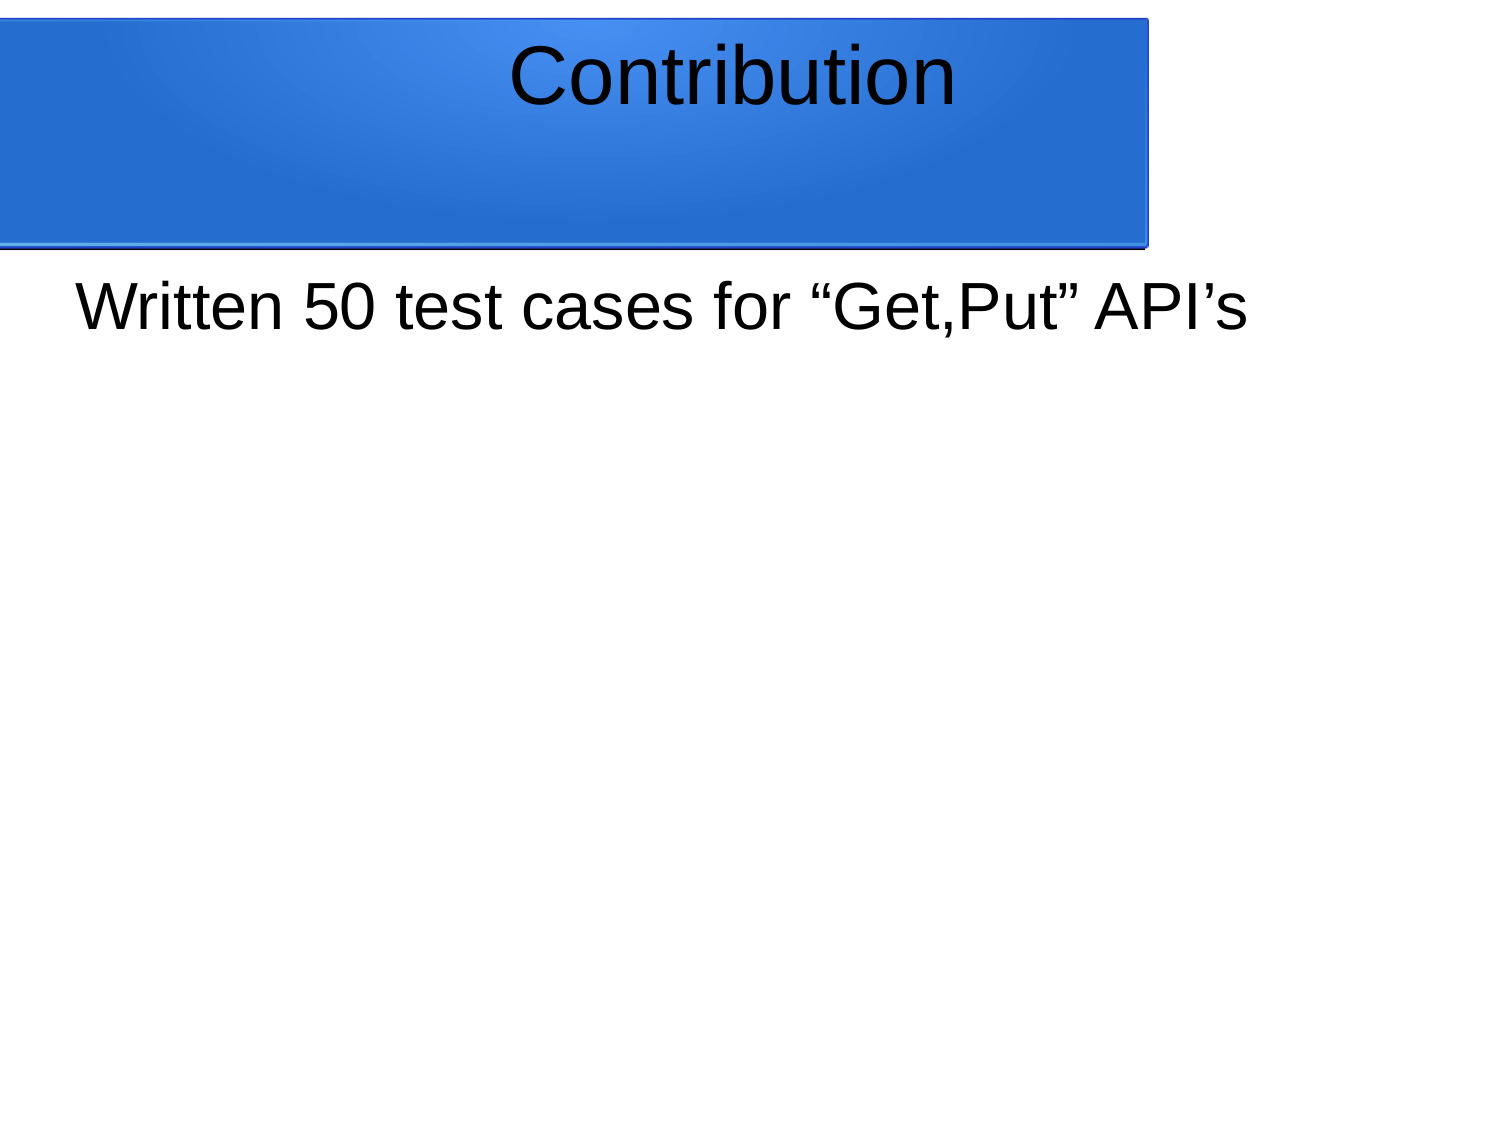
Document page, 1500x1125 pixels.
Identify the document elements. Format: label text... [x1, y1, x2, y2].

text_box Written 50 test cases for “Get,Put” API’s [74, 263, 1424, 915]
picture [0, 16, 1152, 256]
text_box Contribution [58, 0, 1408, 165]
